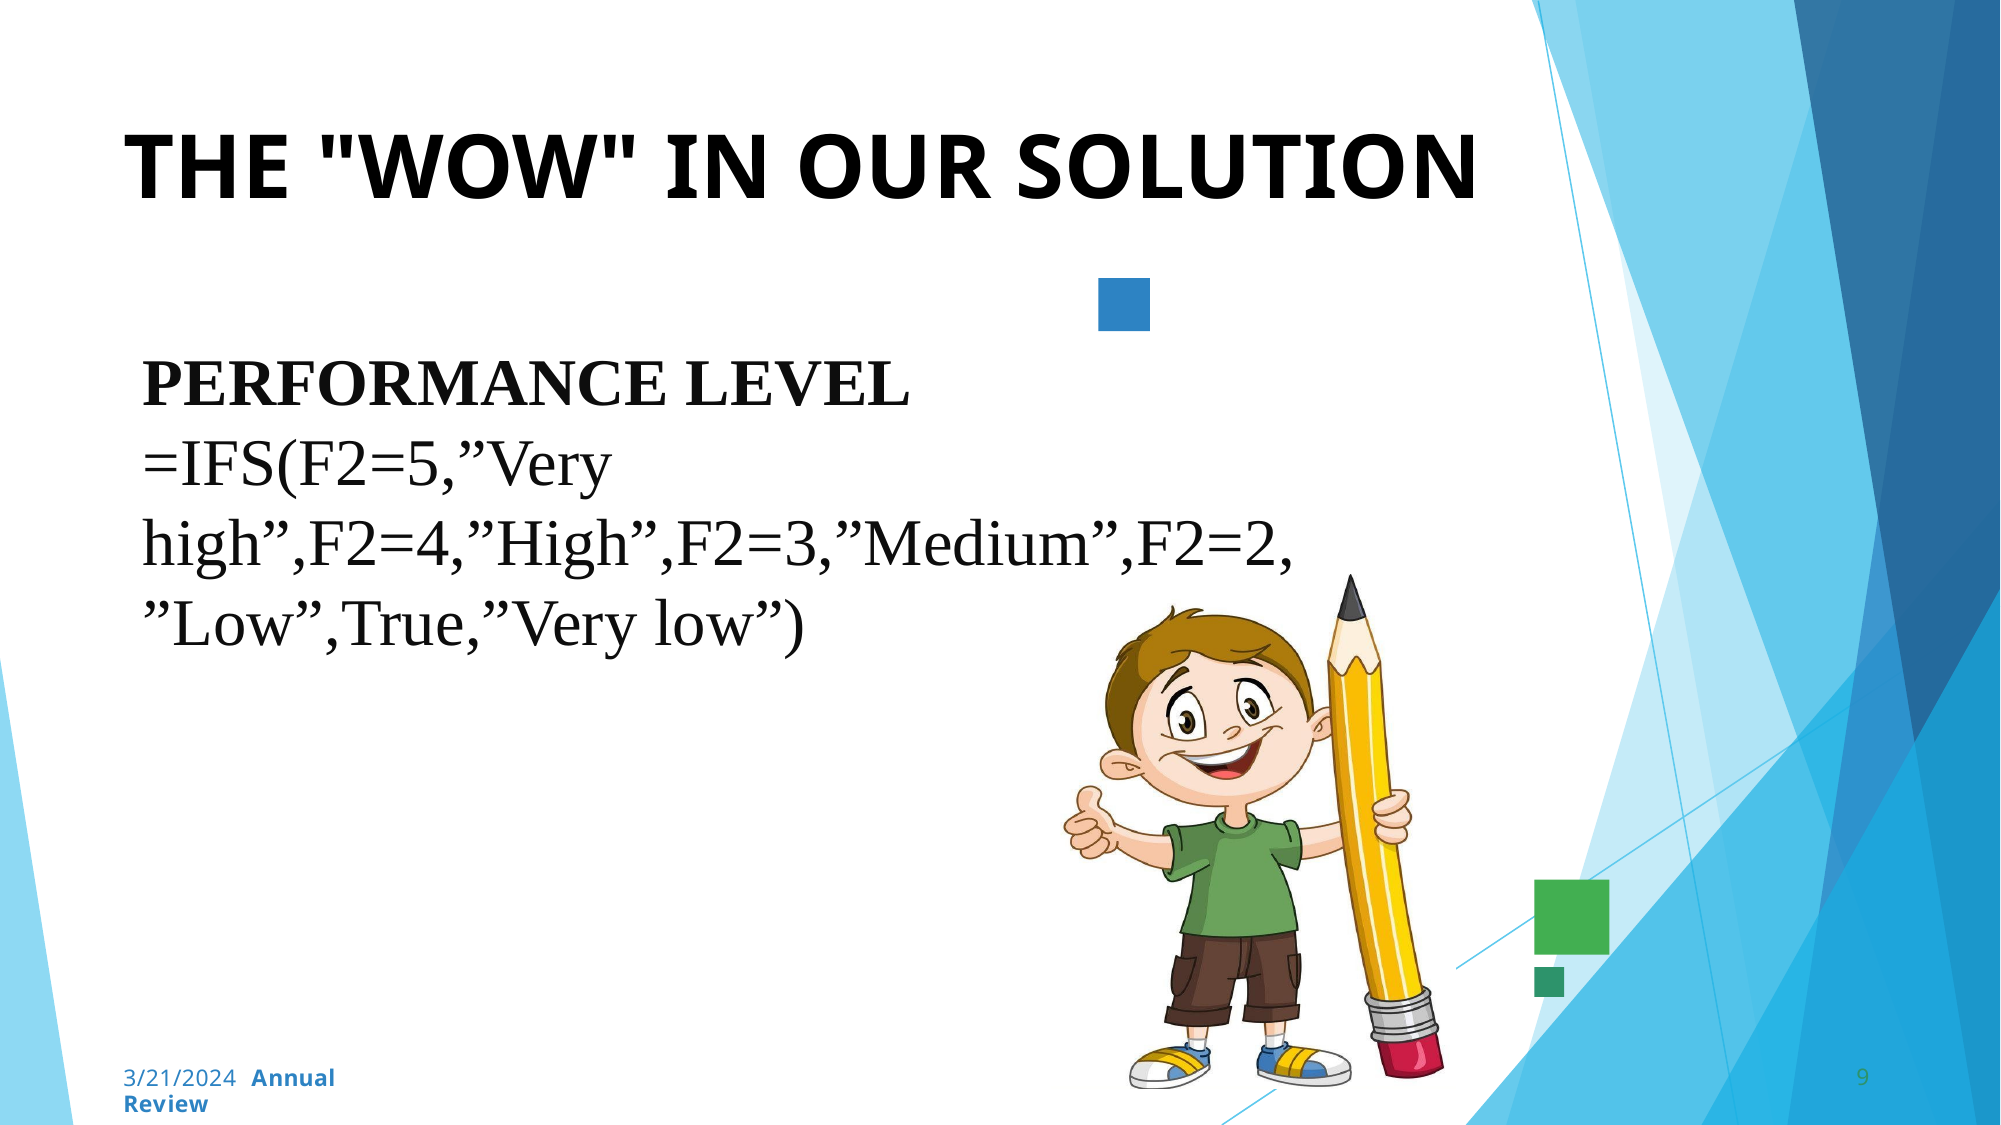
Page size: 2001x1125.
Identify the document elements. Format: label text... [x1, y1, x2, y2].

text_box [1534, 879, 1610, 955]
text_box 3/21/2024 Annual Review [123, 1063, 415, 1118]
text_box [1534, 967, 1565, 997]
picture [1050, 574, 1456, 1090]
title THE "WOW" IN OUR SOLUTION [121, 107, 1513, 298]
text_box PERFORMANCE LEVEL =IFS(F2=5,”Very high”,F2=4,”High”,F2=3,”Medium”,F2=2,”Low”,True,”Very low”) [128, 331, 1329, 746]
text_box 9 [1849, 1061, 1888, 1095]
text_box [1098, 298, 1150, 331]
